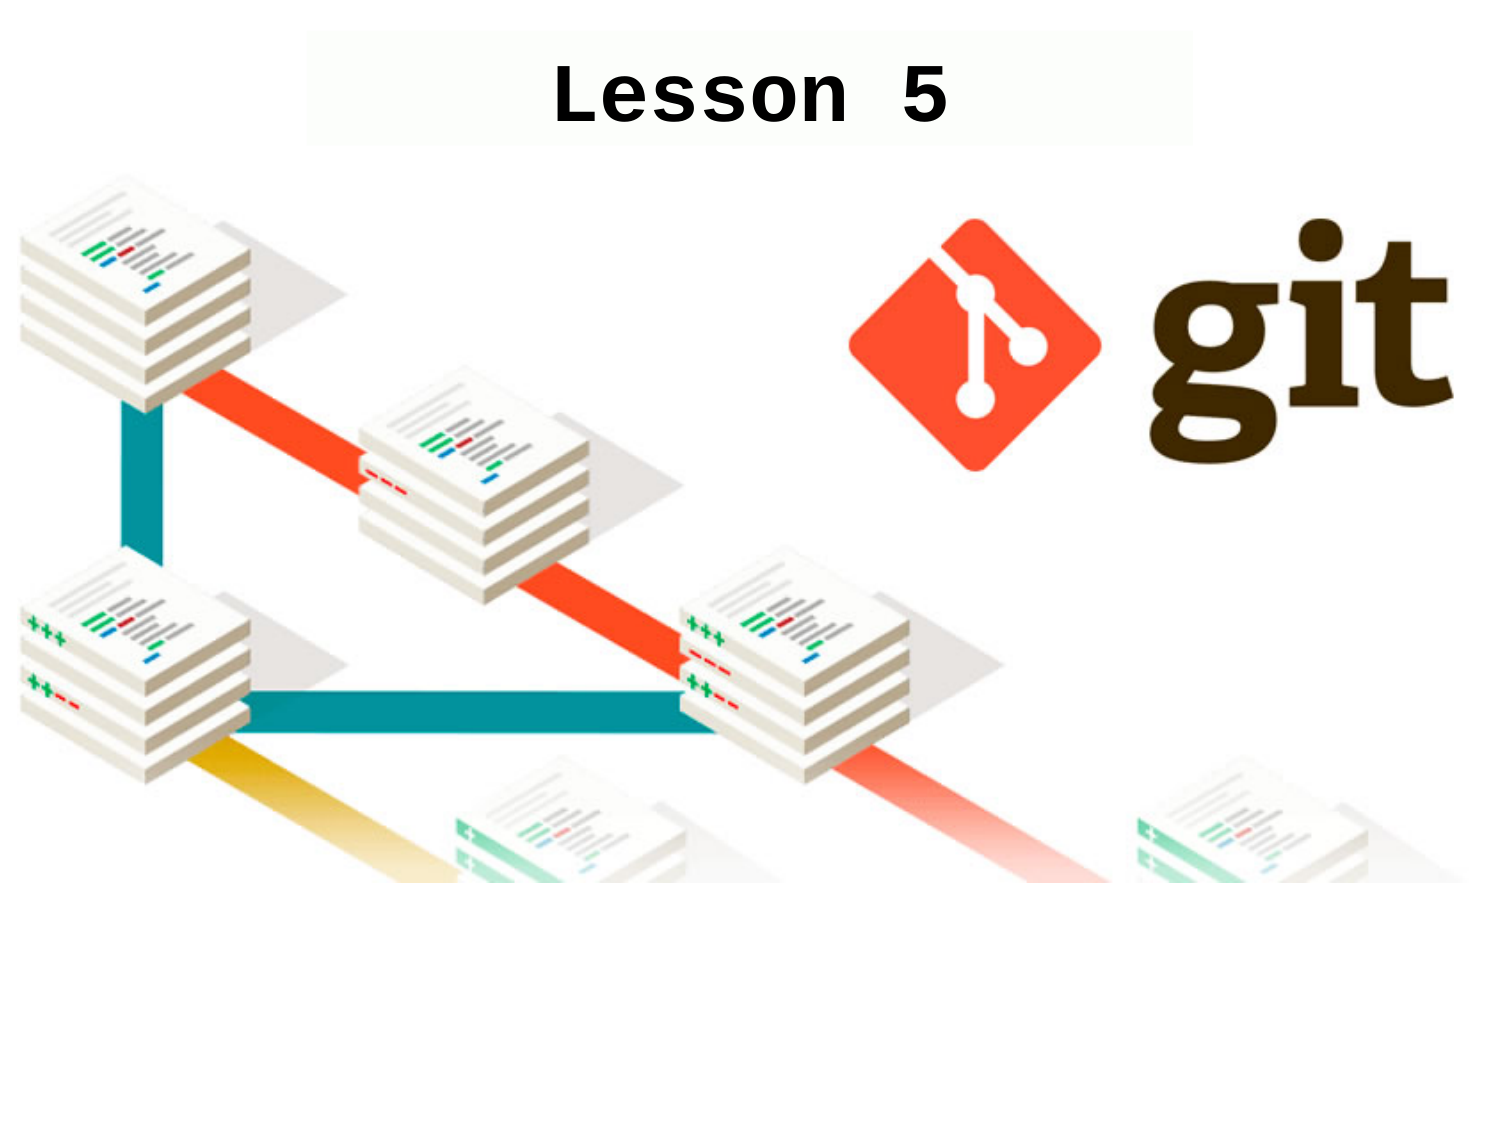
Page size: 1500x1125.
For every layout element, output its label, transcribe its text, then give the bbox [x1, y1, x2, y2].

picture [17, 171, 1500, 883]
text_box Lesson 5 [306, 30, 1193, 146]
